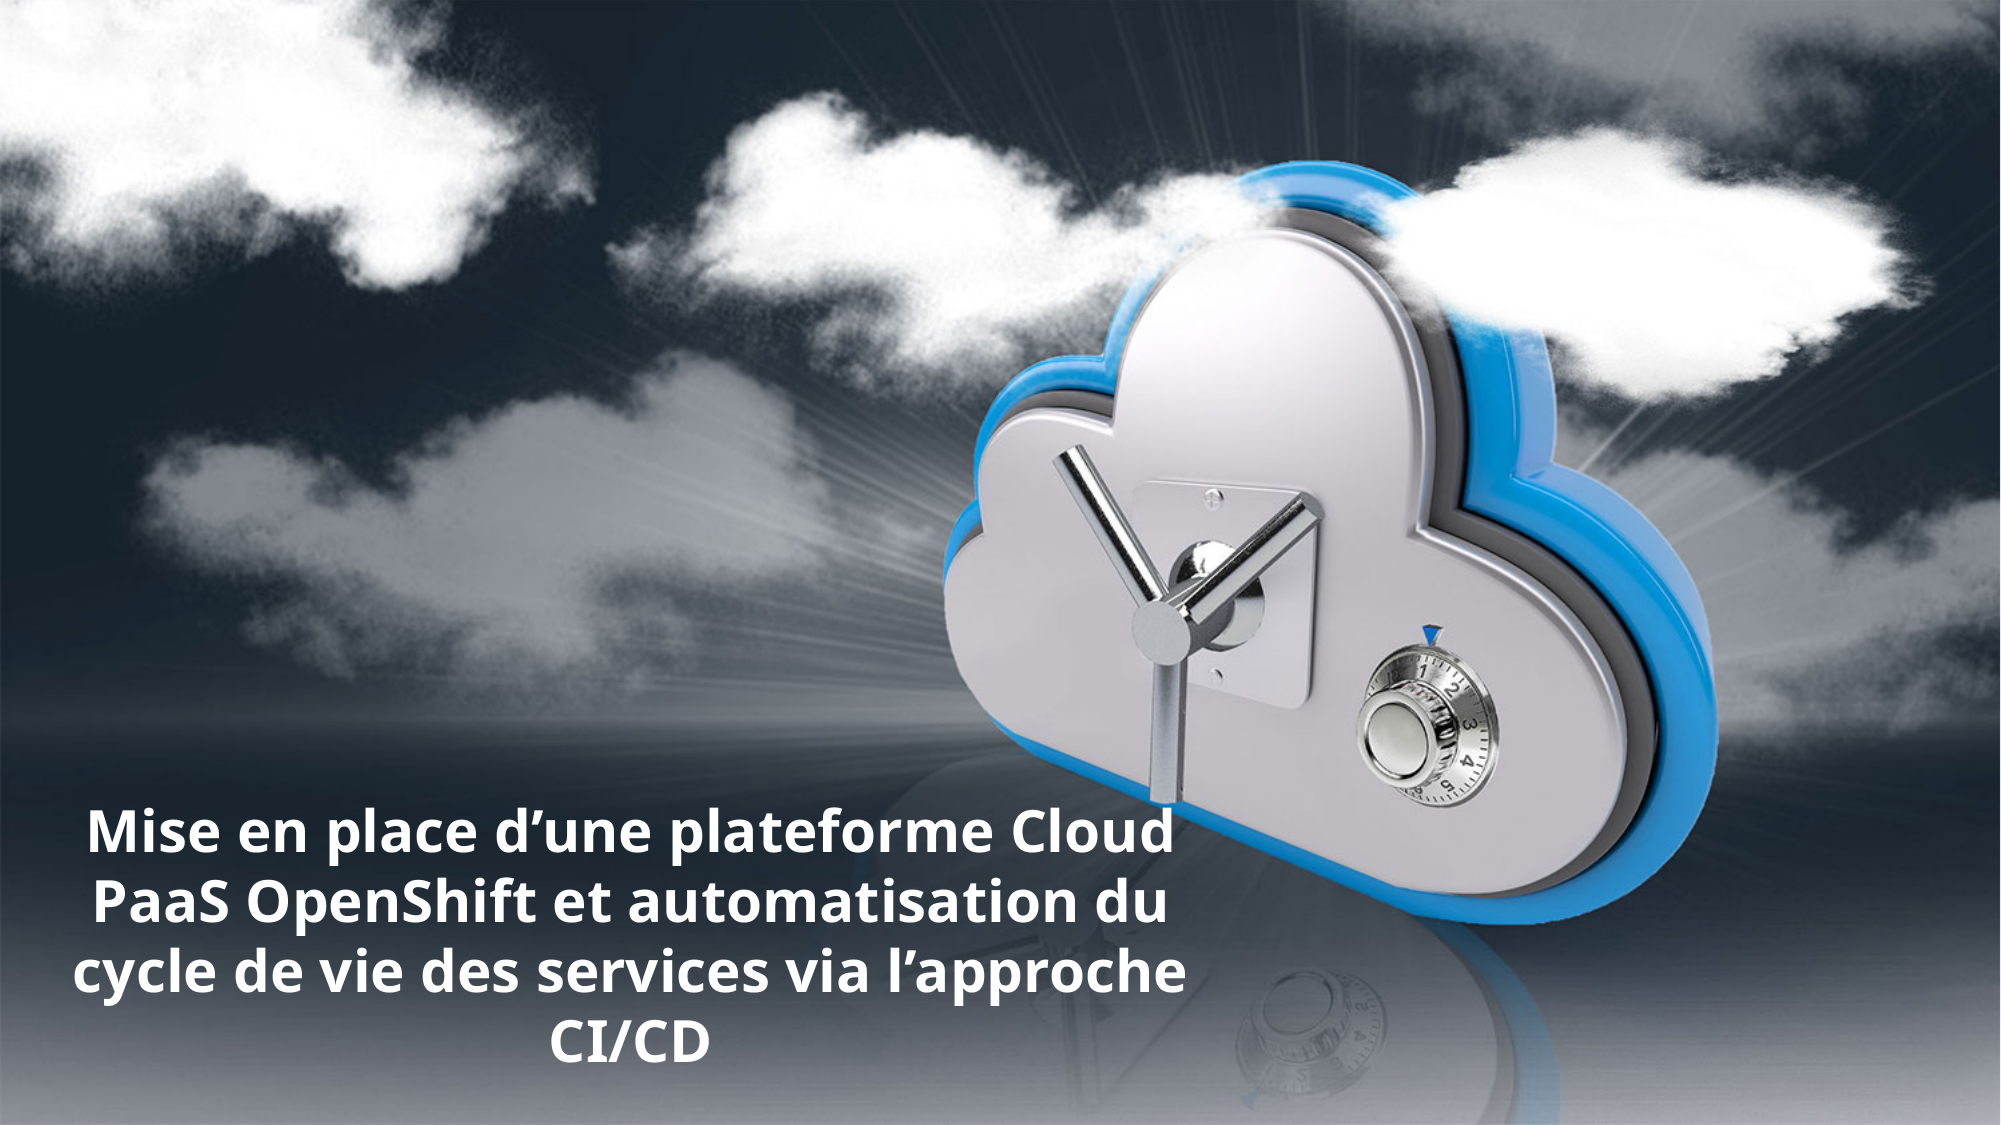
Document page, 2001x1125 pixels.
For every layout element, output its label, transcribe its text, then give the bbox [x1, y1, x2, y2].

text_box Mise en place d’une plateforme Cloud PaaS OpenShift et automatisation du cycle de vie des services via l’approche CI/CD [46, 786, 1216, 1082]
picture [0, 0, 2001, 1125]
